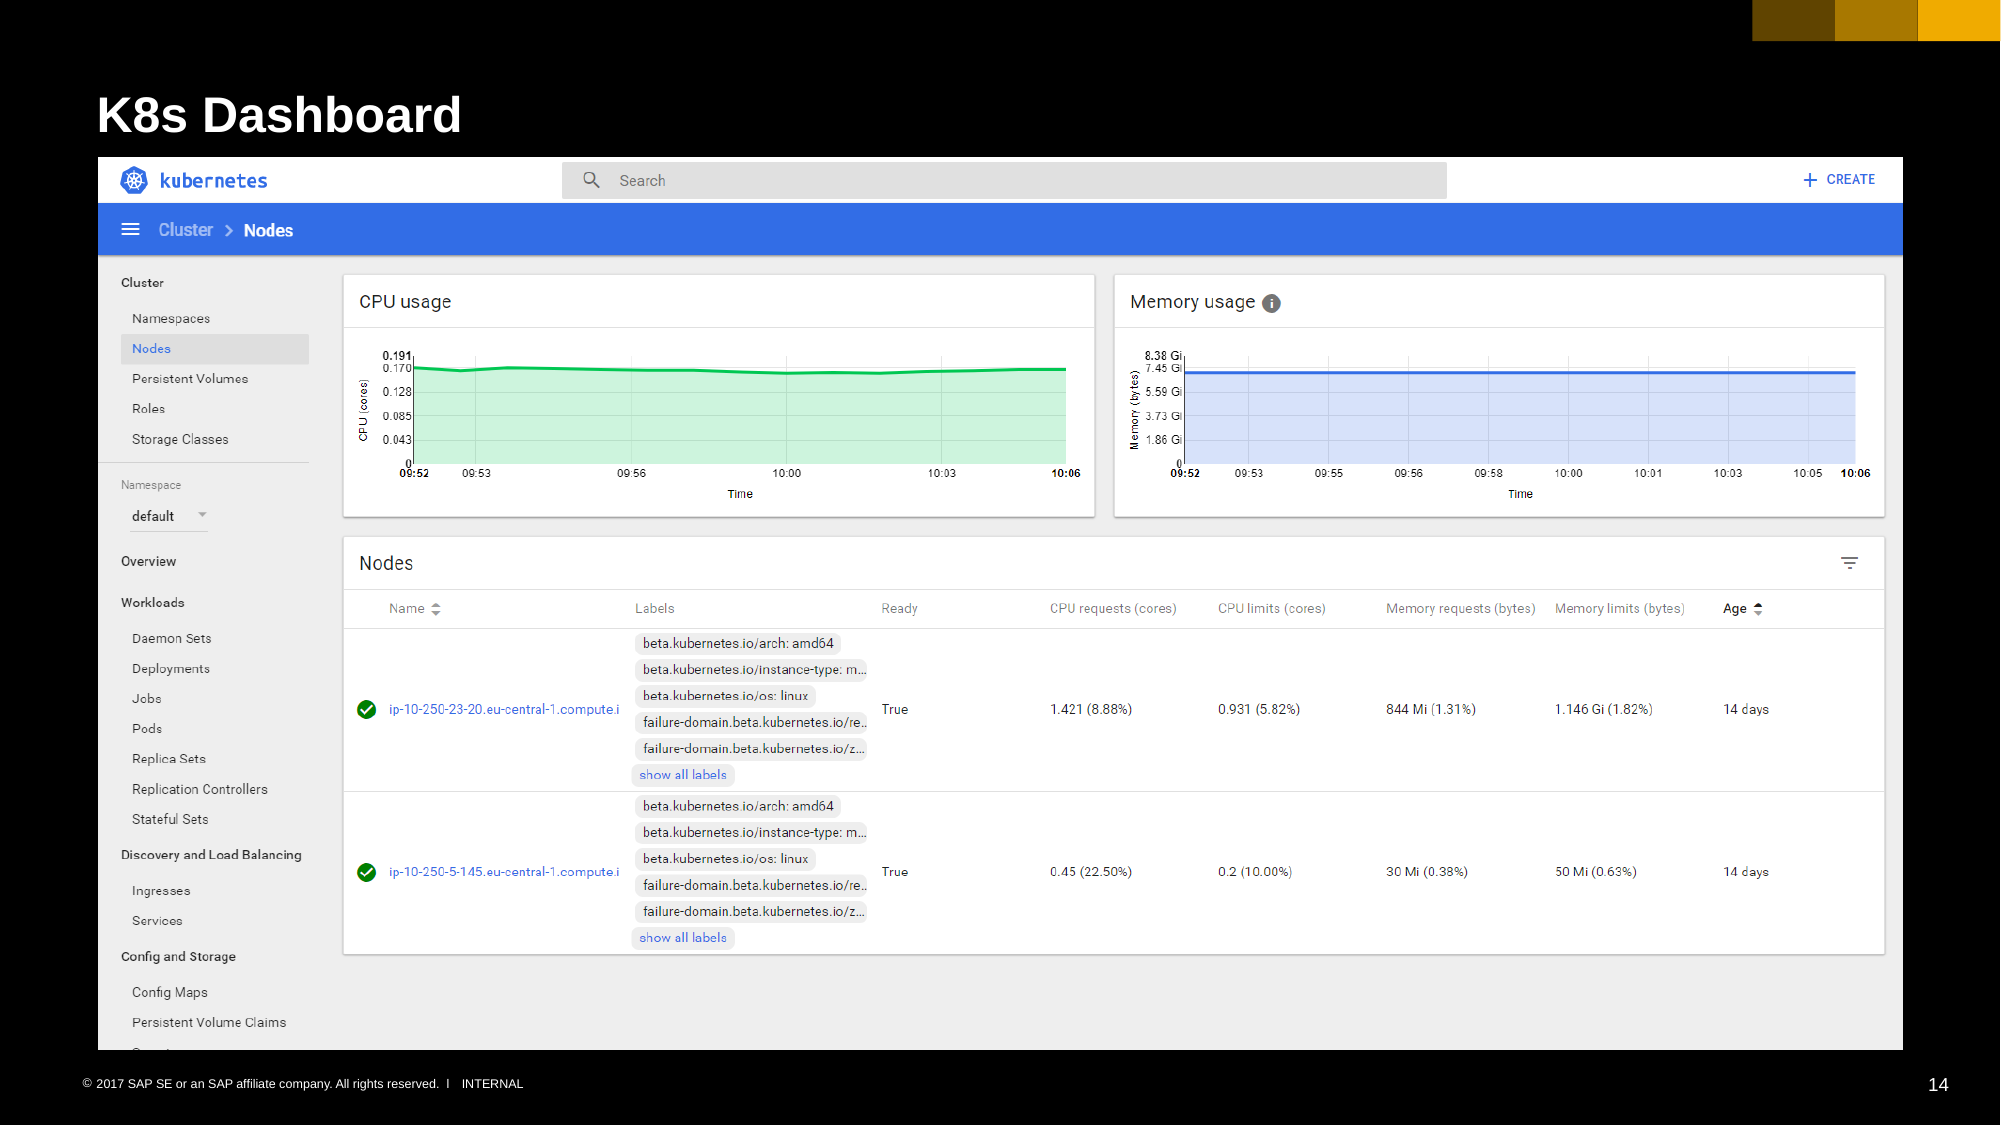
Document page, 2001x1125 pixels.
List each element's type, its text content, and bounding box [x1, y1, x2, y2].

picture [97, 157, 1903, 1050]
title K8s Dashboard [82, 82, 1918, 144]
